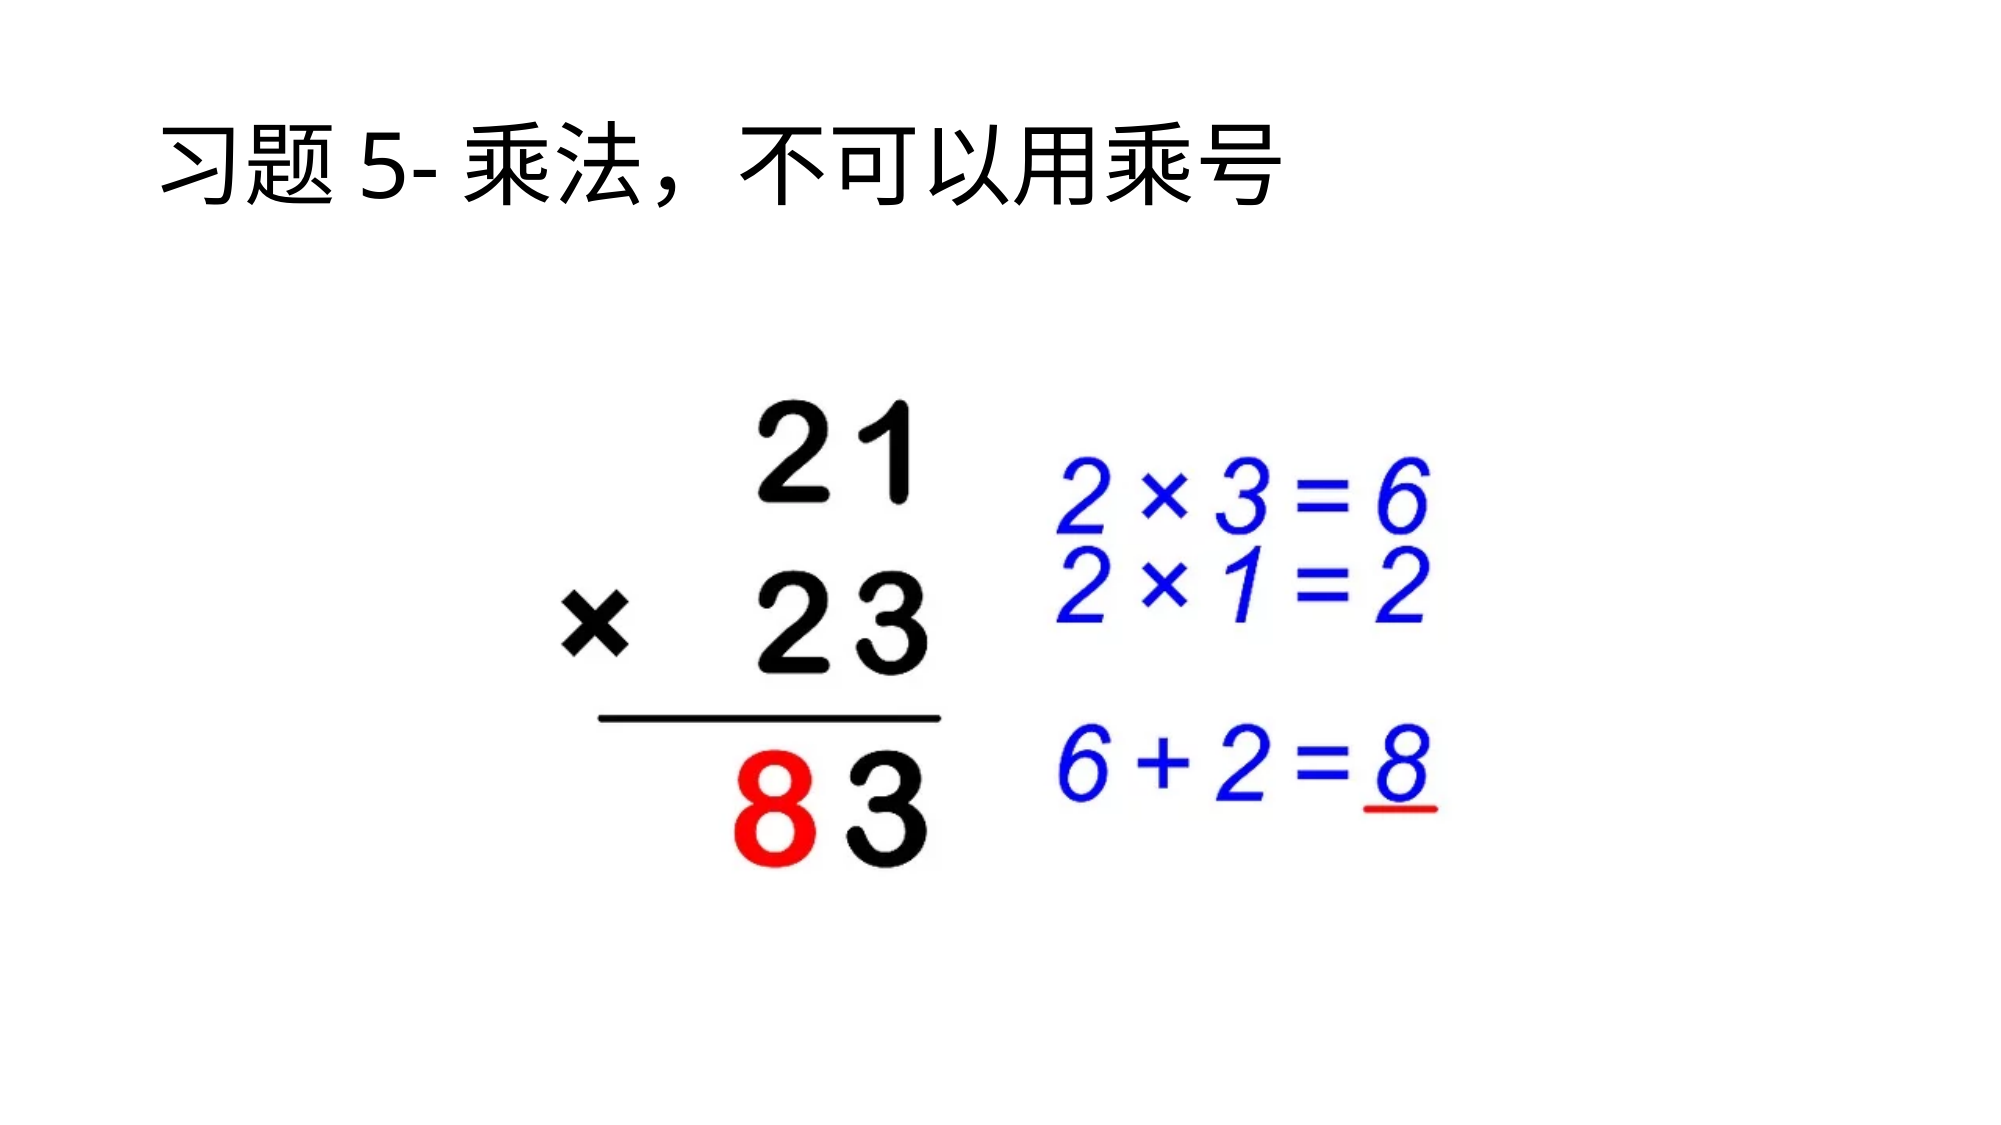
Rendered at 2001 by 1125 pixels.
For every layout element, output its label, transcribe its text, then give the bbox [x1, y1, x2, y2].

title 习题5-乘法，不可以用乘号 [137, 59, 1863, 278]
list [502, 338, 1498, 975]
